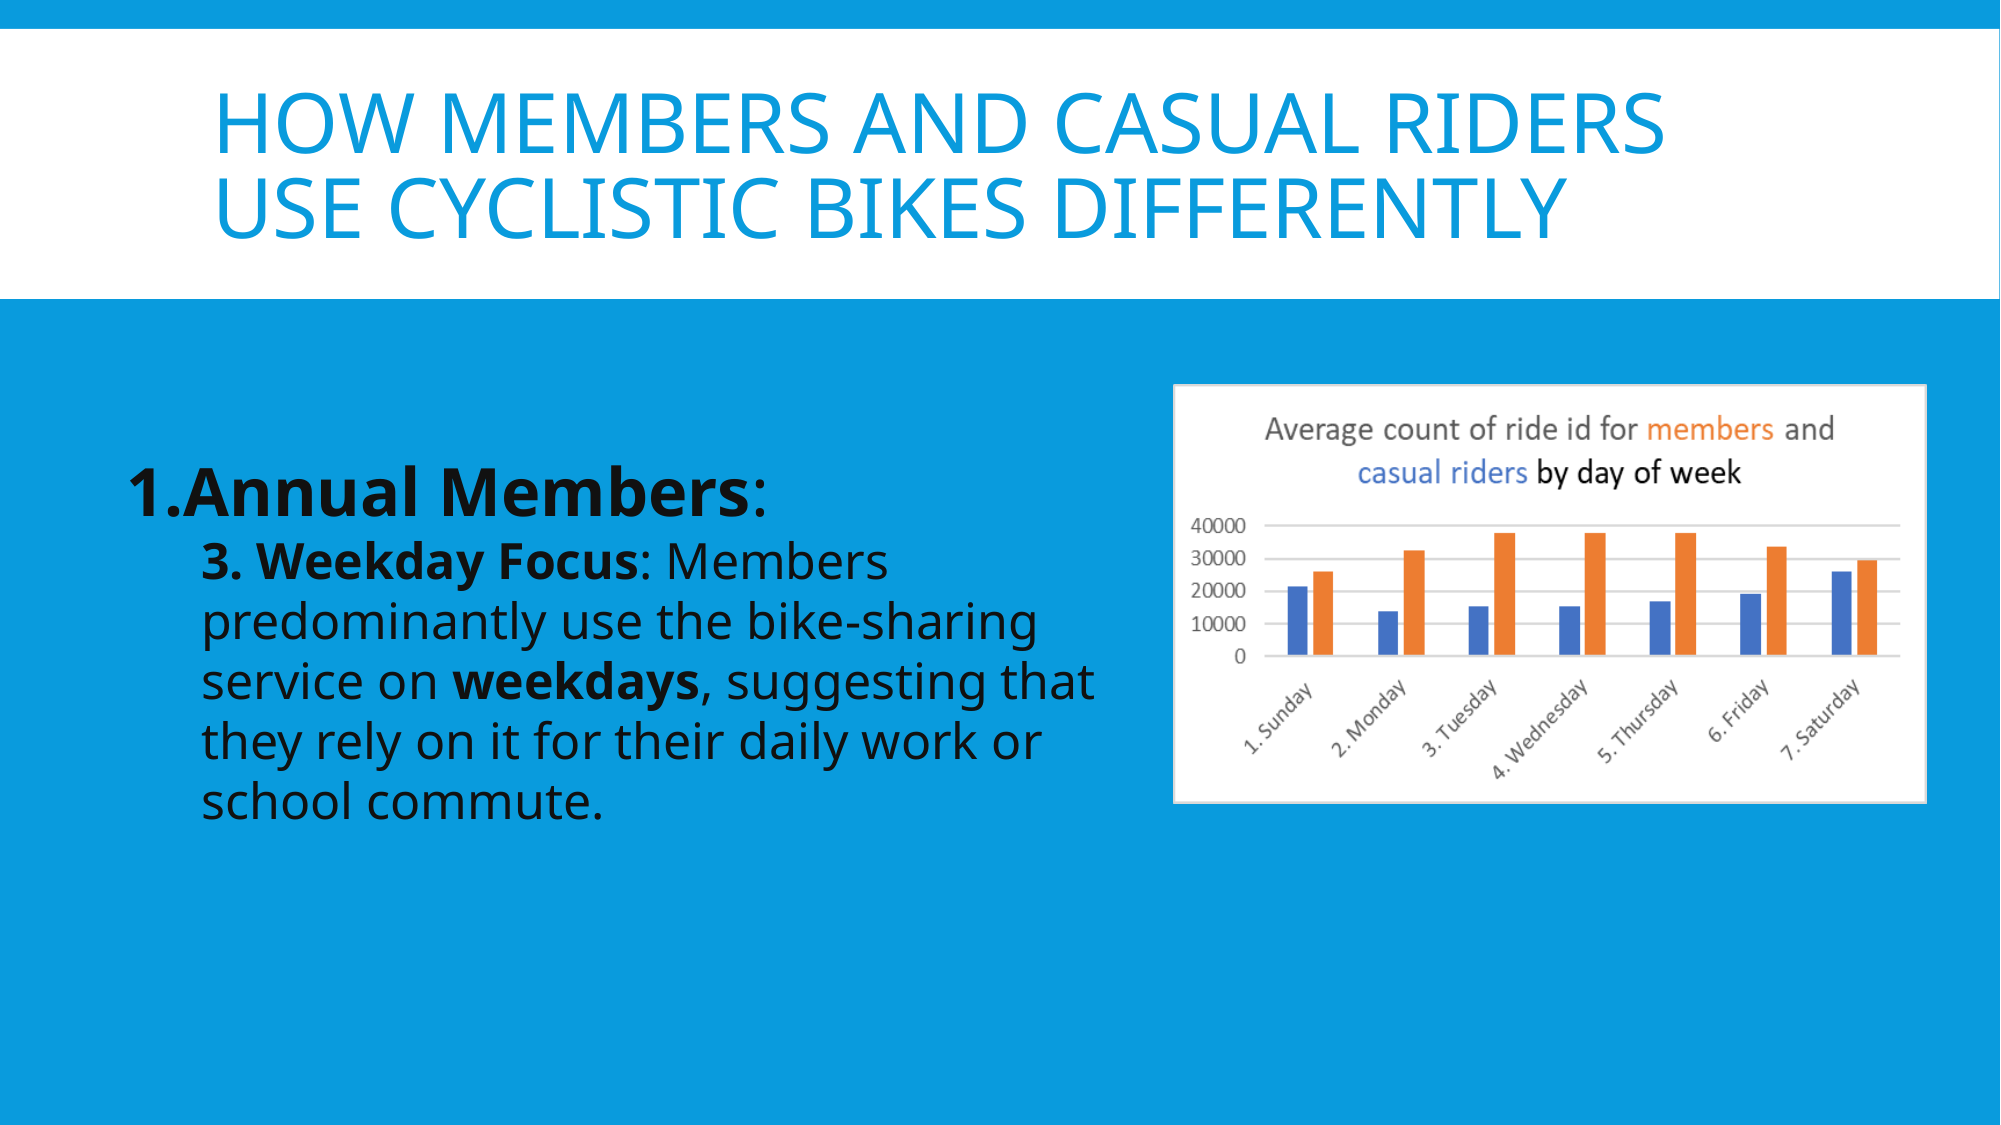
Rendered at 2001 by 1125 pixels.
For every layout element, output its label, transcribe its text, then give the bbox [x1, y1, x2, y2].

picture [1174, 385, 1926, 803]
title How members and casual riders use cyclistic bikes differently [197, 46, 1803, 295]
text_box Annual Members: 3. Weekday Focus: Members predominantly use the bike-sharing service on weekdays, suggesting that they rely on it for their daily work or school commute. [111, 442, 1112, 898]
